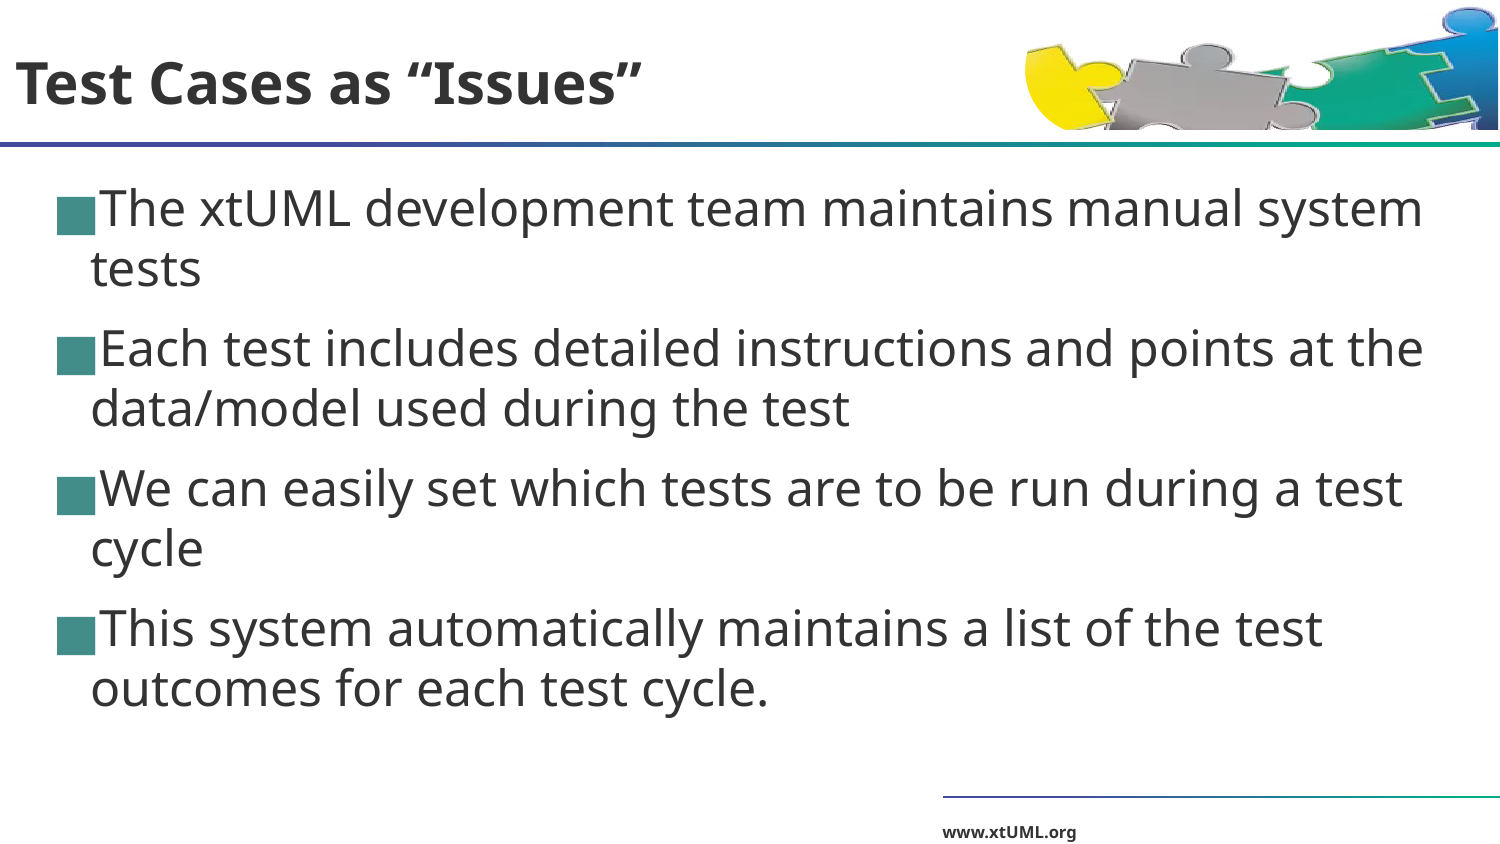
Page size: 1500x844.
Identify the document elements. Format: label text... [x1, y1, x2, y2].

picture [1026, 3, 1499, 130]
title Test Cases as “Issues” [0, 0, 1021, 132]
picture [0, 142, 1500, 147]
list The xtUML development team maintains manual system tests Each test includes detailed instructions and points at the data/model used during the test We can easily set which tests are to be run during a test cycle This system automatically maintains a list of the test outcomes for each test cycle. [0, 161, 1500, 786]
